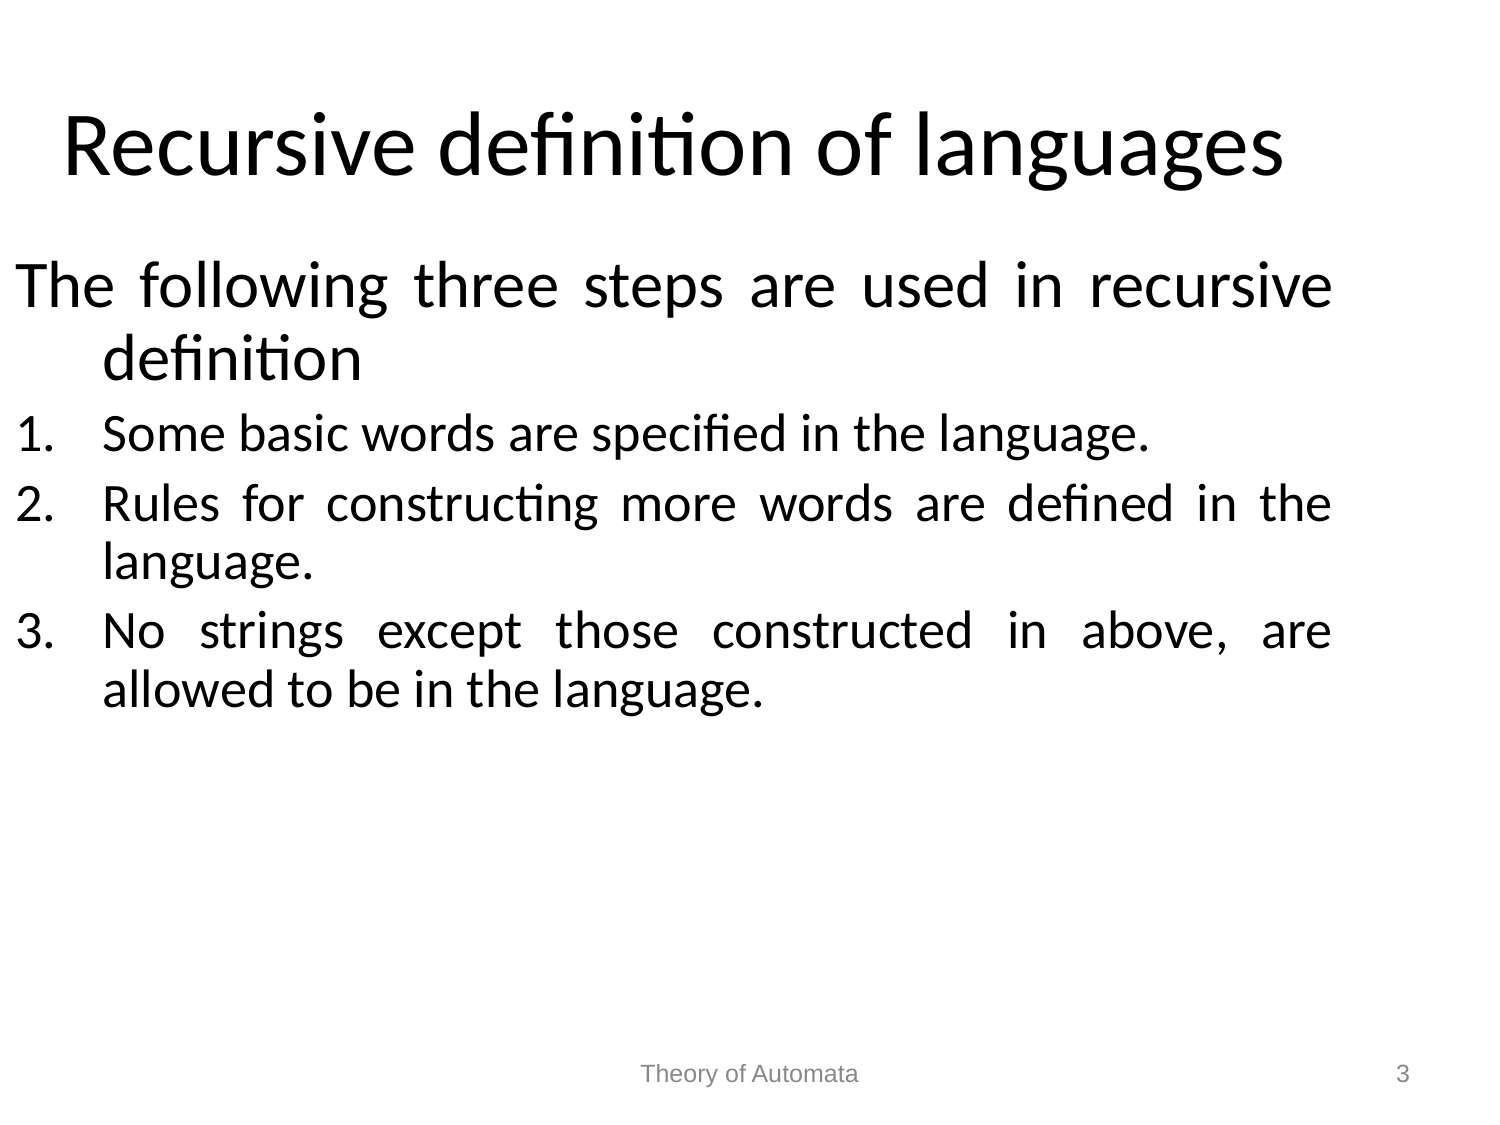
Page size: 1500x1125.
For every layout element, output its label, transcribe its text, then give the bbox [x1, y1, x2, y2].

list The following three steps are used in recursive definition Some basic words are specified in the language. Rules for constructing more words are defined in the language. No strings except those constructed in above, are allowed to be in the language. [0, 242, 1350, 986]
text_box 3 [1074, 1042, 1425, 1103]
text_box Theory of Automata [512, 1042, 988, 1103]
title Recursive definition of languages [0, 45, 1350, 233]
